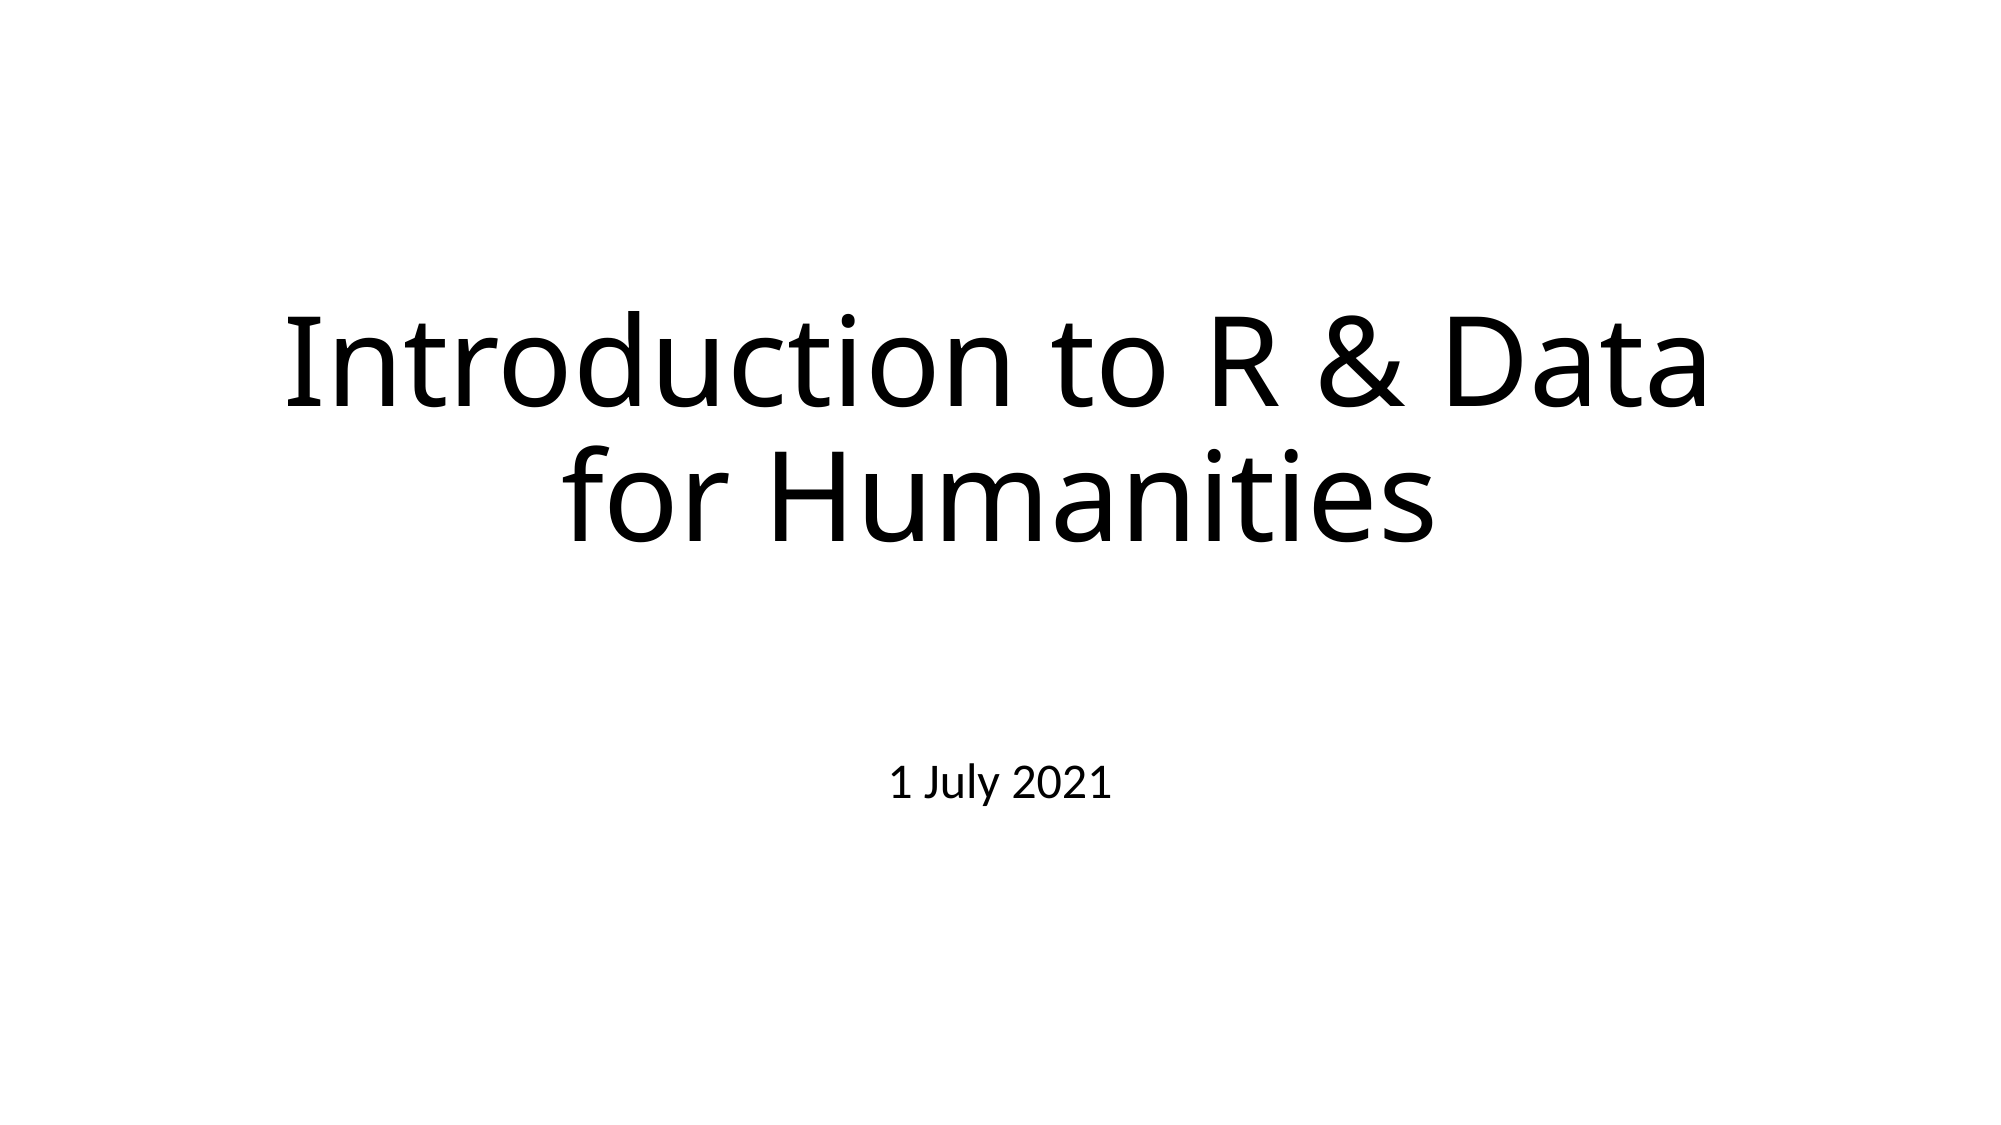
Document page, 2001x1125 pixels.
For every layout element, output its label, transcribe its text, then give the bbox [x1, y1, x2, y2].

subtitle 1 July 2021 [249, 747, 1750, 1020]
title Introduction to R & Data for Humanities [249, 184, 1750, 576]
